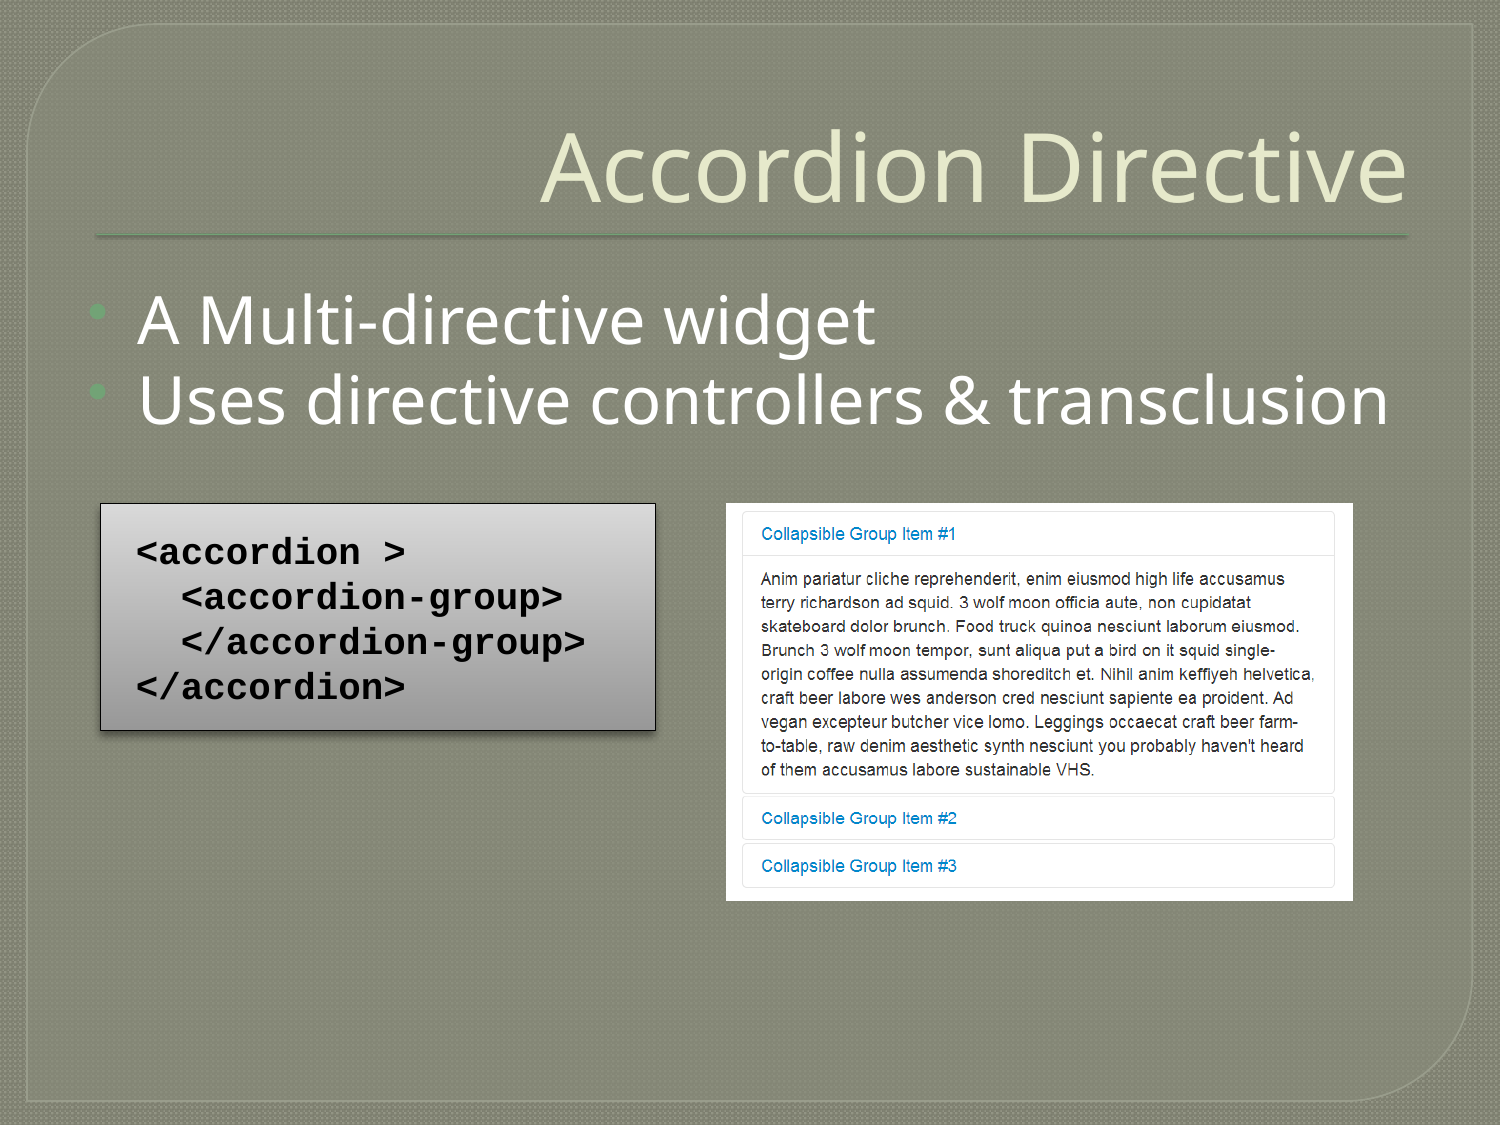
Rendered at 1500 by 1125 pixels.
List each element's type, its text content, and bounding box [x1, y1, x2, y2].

list A Multi-directive widget Uses directive controllers & transclusion [75, 270, 1425, 1013]
title Accordion Directive [75, 41, 1425, 230]
text_box <accordion > <accordion-group> </accordion-group> </accordion> [100, 503, 656, 731]
picture [726, 503, 1353, 901]
